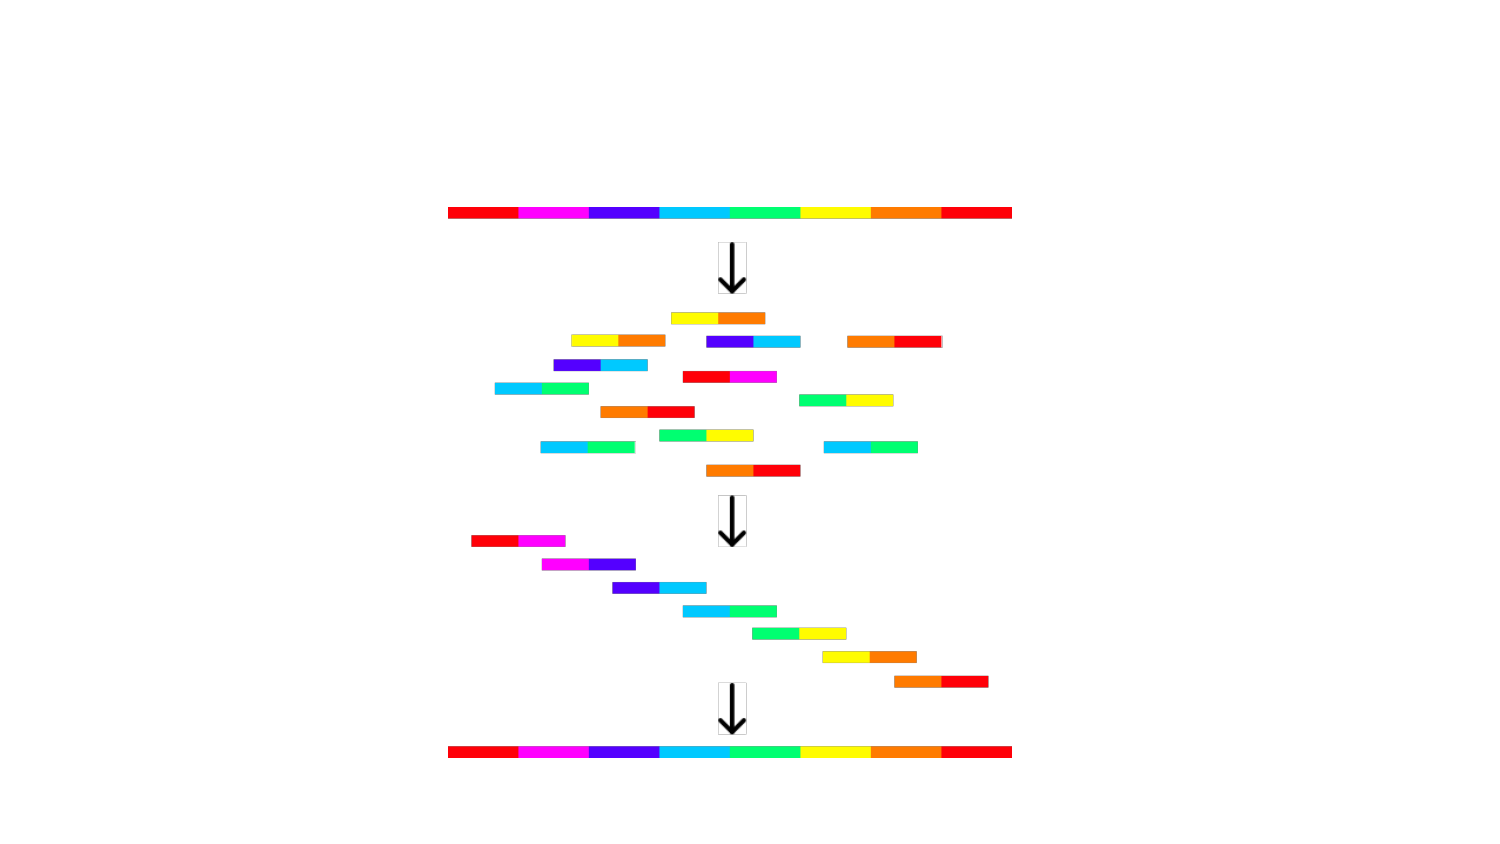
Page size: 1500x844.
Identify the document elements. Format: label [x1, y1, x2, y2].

picture [448, 207, 1012, 759]
